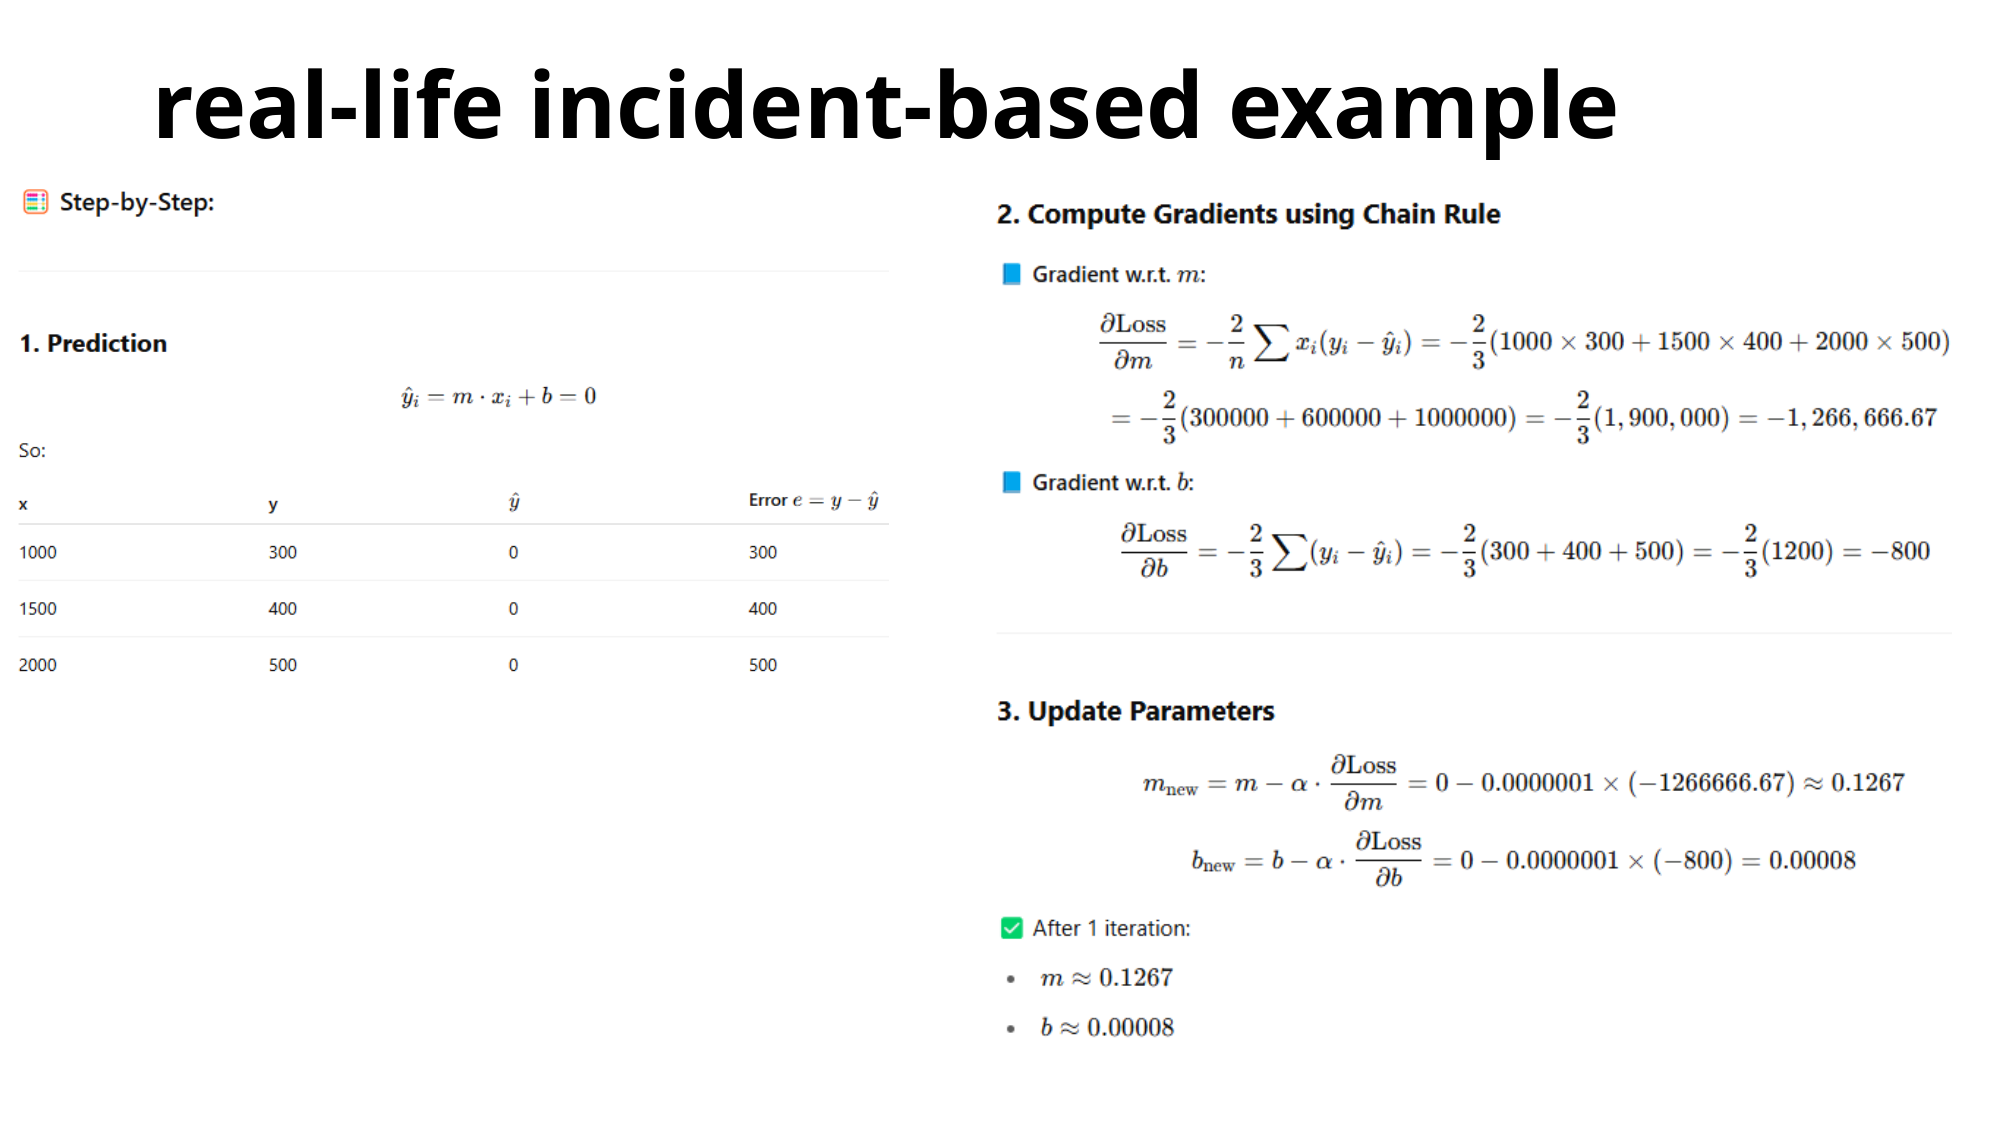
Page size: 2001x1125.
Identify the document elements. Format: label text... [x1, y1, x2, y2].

picture [977, 187, 1952, 1049]
title real-life incident-based example [137, 0, 1863, 218]
picture [0, 178, 889, 685]
